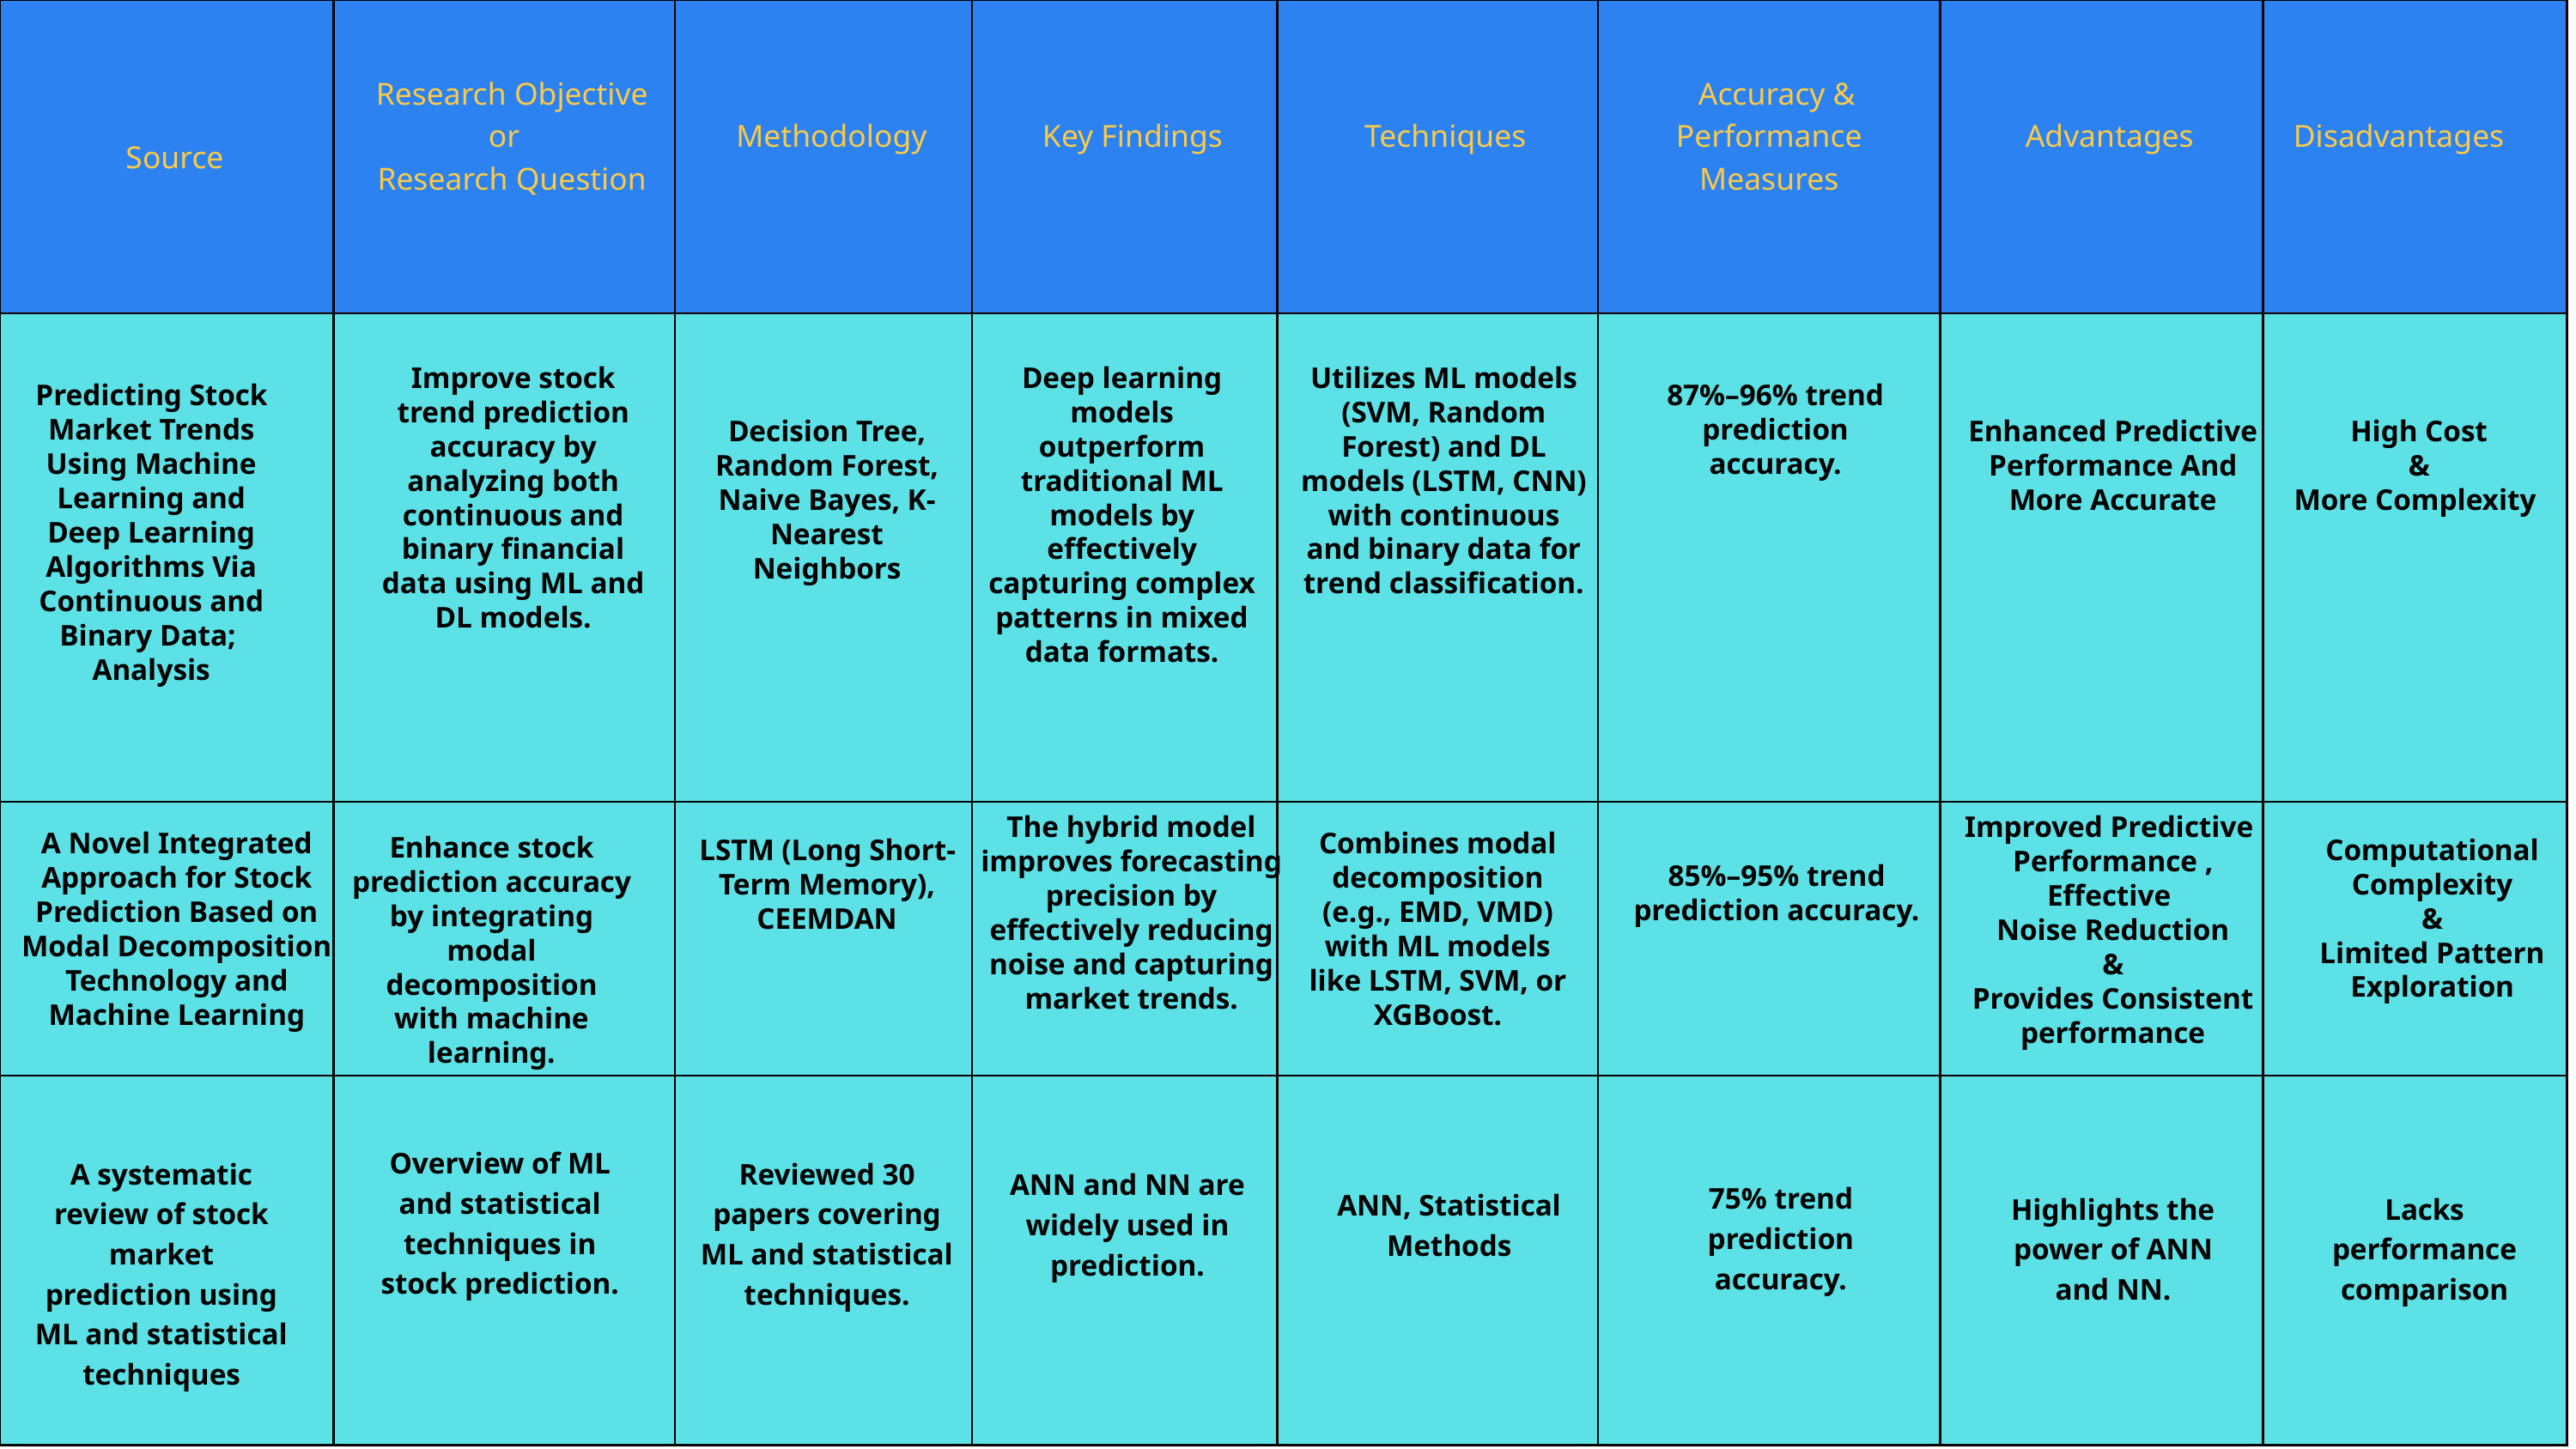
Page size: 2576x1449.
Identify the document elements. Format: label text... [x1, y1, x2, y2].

table_cell [1, 1076, 332, 1444]
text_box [2281, 412, 2557, 566]
table_header Research Objective or Research Question [335, 1, 674, 312]
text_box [698, 1153, 956, 1311]
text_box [698, 831, 956, 984]
table_cell [1279, 1076, 1597, 1444]
table_header Methodology [676, 1, 971, 312]
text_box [1297, 824, 1578, 1046]
table_cell [2264, 1076, 2566, 1444]
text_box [33, 1153, 290, 1390]
table_header Key Findings [973, 1, 1276, 312]
table_cell [1941, 1076, 2262, 1444]
table_header Advantages [1941, 1, 2262, 312]
table_cell [1, 314, 332, 801]
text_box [999, 1163, 1256, 1282]
table_cell [973, 1069, 1276, 1075]
table_cell [973, 1076, 1276, 1444]
table_cell [1, 803, 332, 1075]
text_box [1321, 1184, 1578, 1263]
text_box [1952, 412, 2275, 530]
table_cell [1599, 314, 1939, 801]
table_cell [676, 803, 971, 1075]
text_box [1652, 1177, 1910, 1295]
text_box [371, 1142, 629, 1300]
table_cell [2264, 803, 2566, 1075]
table_cell [1599, 803, 1939, 1075]
table_cell [1941, 314, 2262, 801]
table_cell [1279, 803, 1597, 1075]
table_header Disadvantages [2264, 1, 2566, 312]
table_cell [1941, 803, 2262, 857]
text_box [371, 359, 655, 651]
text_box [975, 808, 1287, 1065]
table_cell [335, 1076, 674, 1444]
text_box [21, 824, 333, 1116]
table_cell [335, 803, 674, 1075]
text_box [698, 412, 956, 634]
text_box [1952, 808, 2275, 1065]
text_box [1984, 1188, 2242, 1306]
table_cell [2264, 314, 2566, 801]
table_header Techniques [1279, 1, 1597, 312]
table_cell [1279, 314, 1597, 801]
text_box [1297, 359, 1590, 685]
table_cell [676, 314, 971, 801]
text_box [987, 359, 1256, 755]
table_cell [1599, 1076, 1939, 1444]
table_cell [1941, 946, 2262, 1075]
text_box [349, 828, 634, 1085]
table_header Accuracy & Performance Measures [1599, 1, 1939, 312]
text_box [33, 377, 270, 773]
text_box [2296, 831, 2569, 1018]
table_cell [973, 314, 1276, 801]
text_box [2296, 1188, 2554, 1306]
table_cell [335, 314, 674, 801]
table_header Source [1, 1, 332, 312]
table_cell [676, 1076, 971, 1444]
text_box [1641, 377, 1910, 495]
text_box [1608, 857, 1945, 941]
table_cell [973, 803, 1276, 809]
